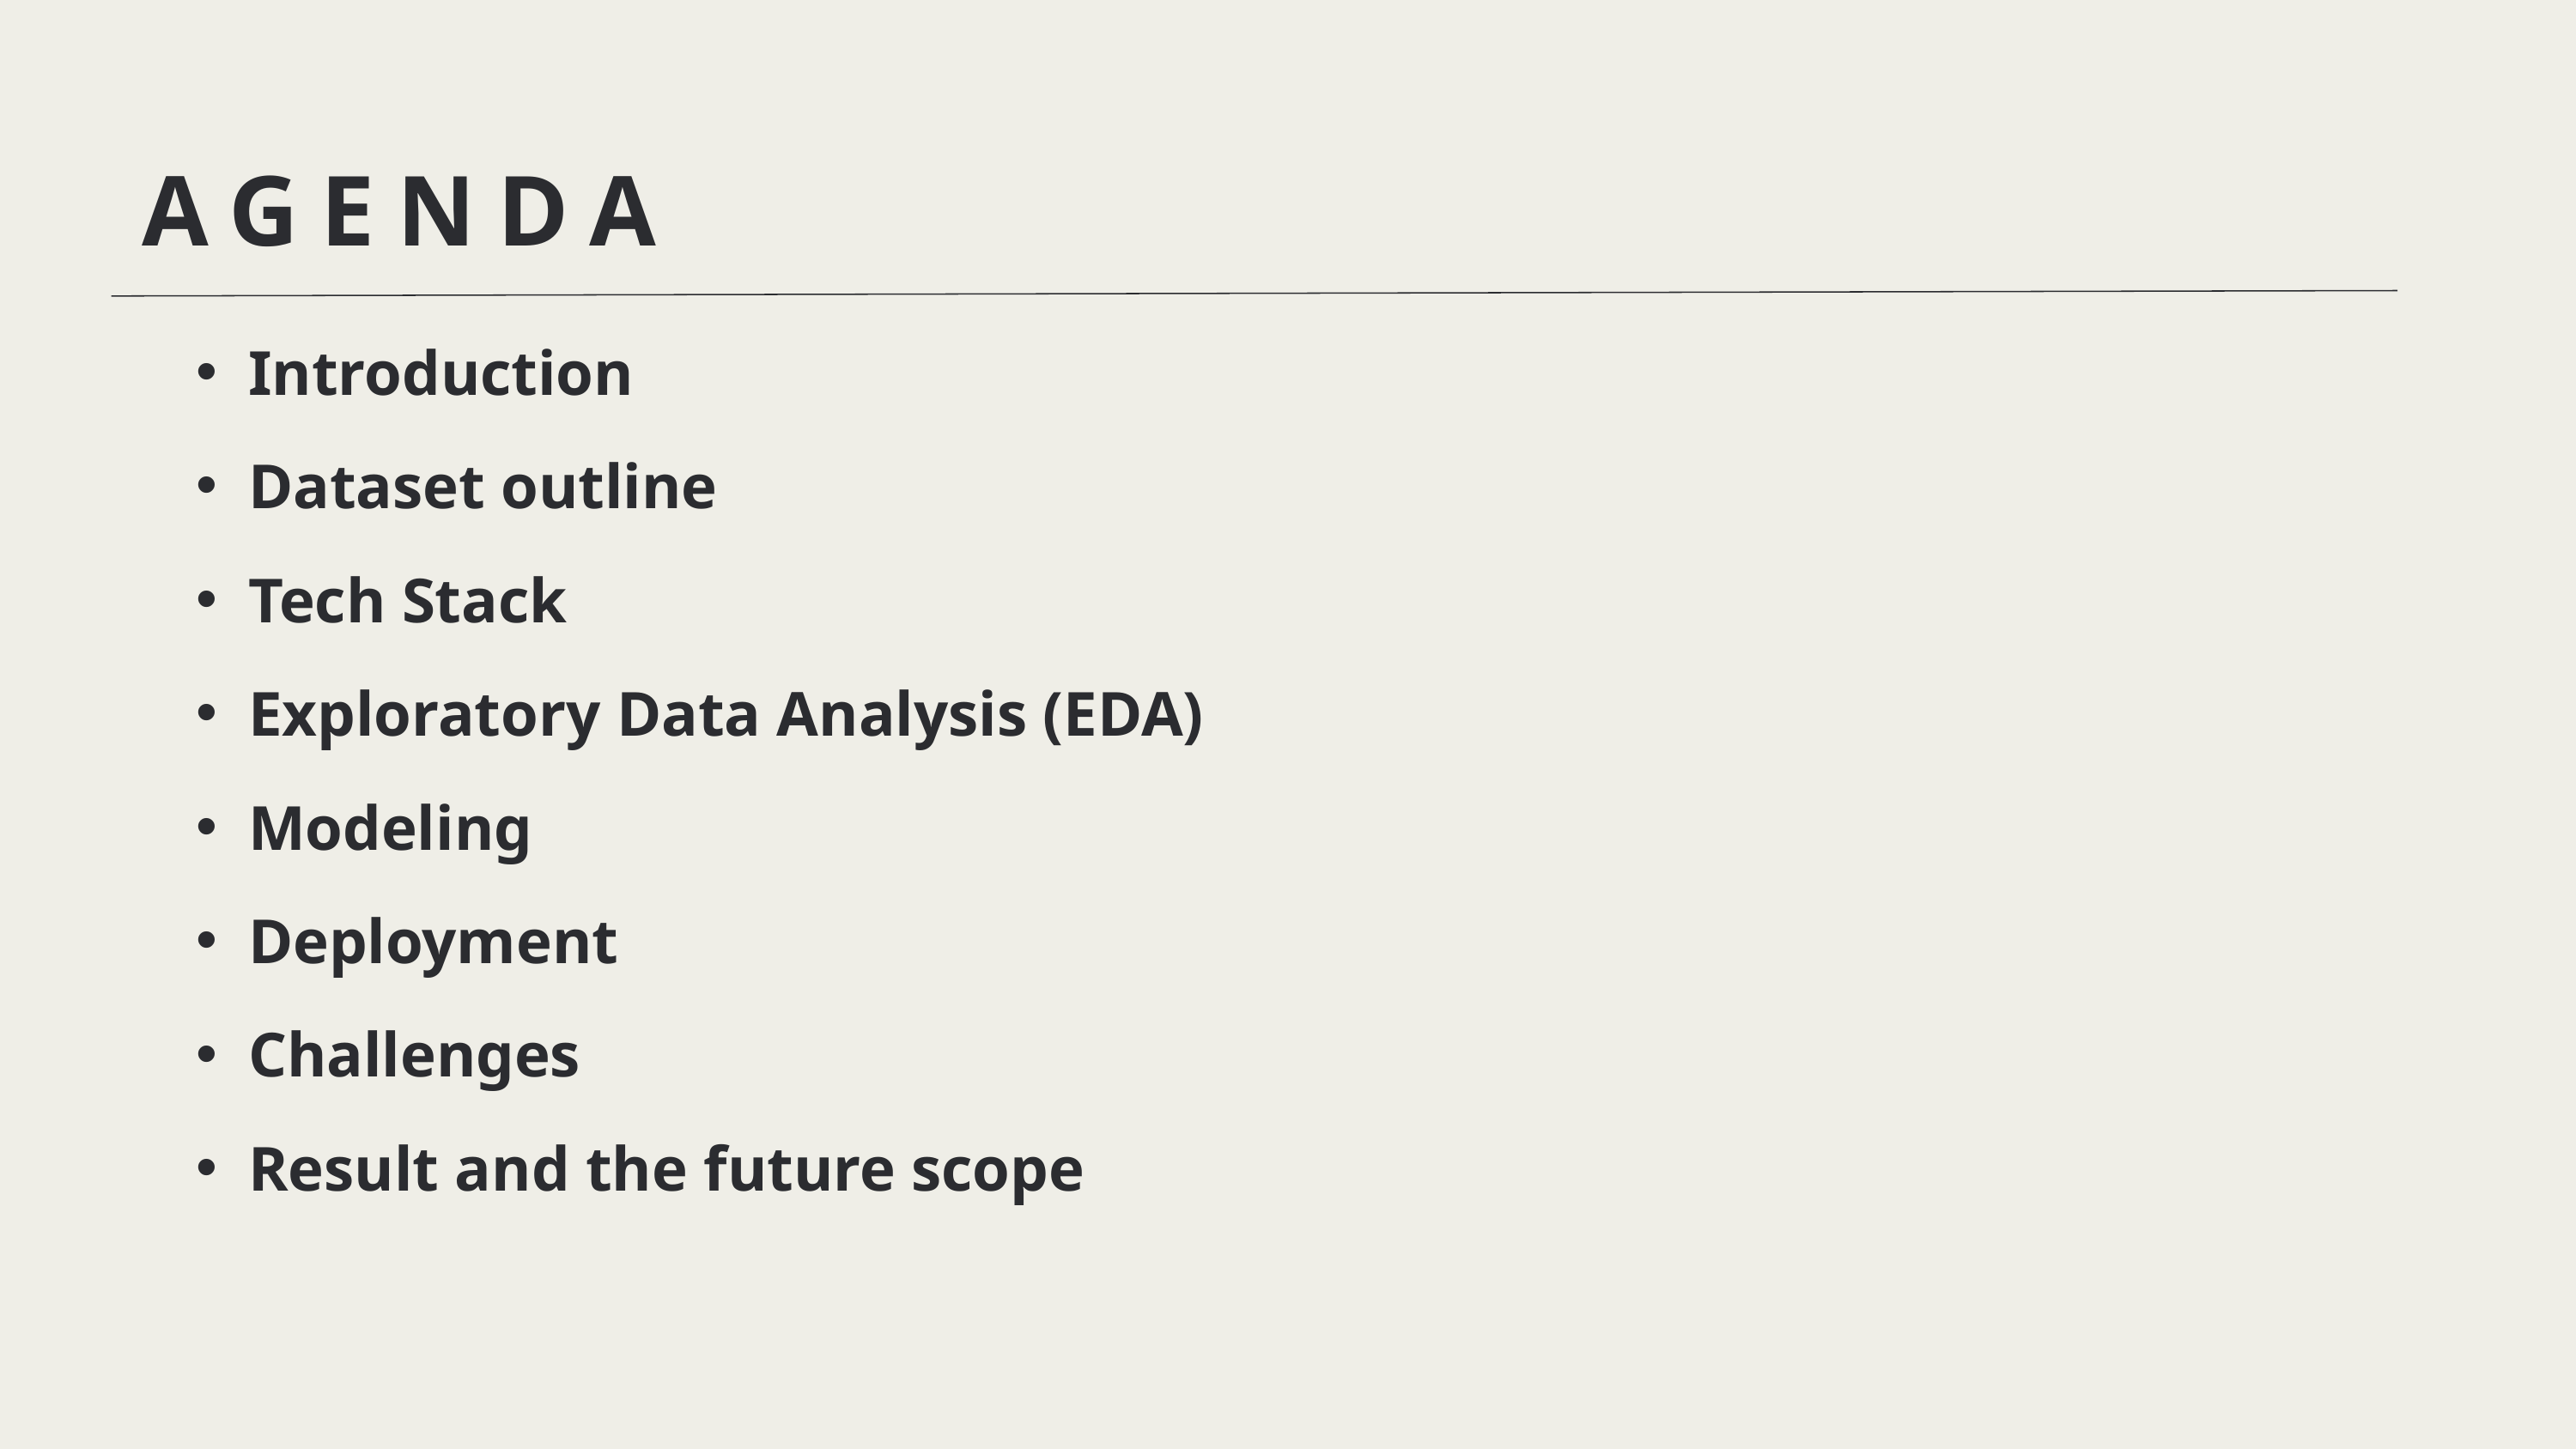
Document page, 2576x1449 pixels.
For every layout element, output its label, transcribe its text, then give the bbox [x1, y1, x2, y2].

text_box AGENDA [142, 130, 2428, 266]
text_box Introduction Dataset outline Tech Stack Exploratory Data Analysis (EDA) Modeling Deployment Challenges Result and the future scope [144, 293, 1255, 1203]
